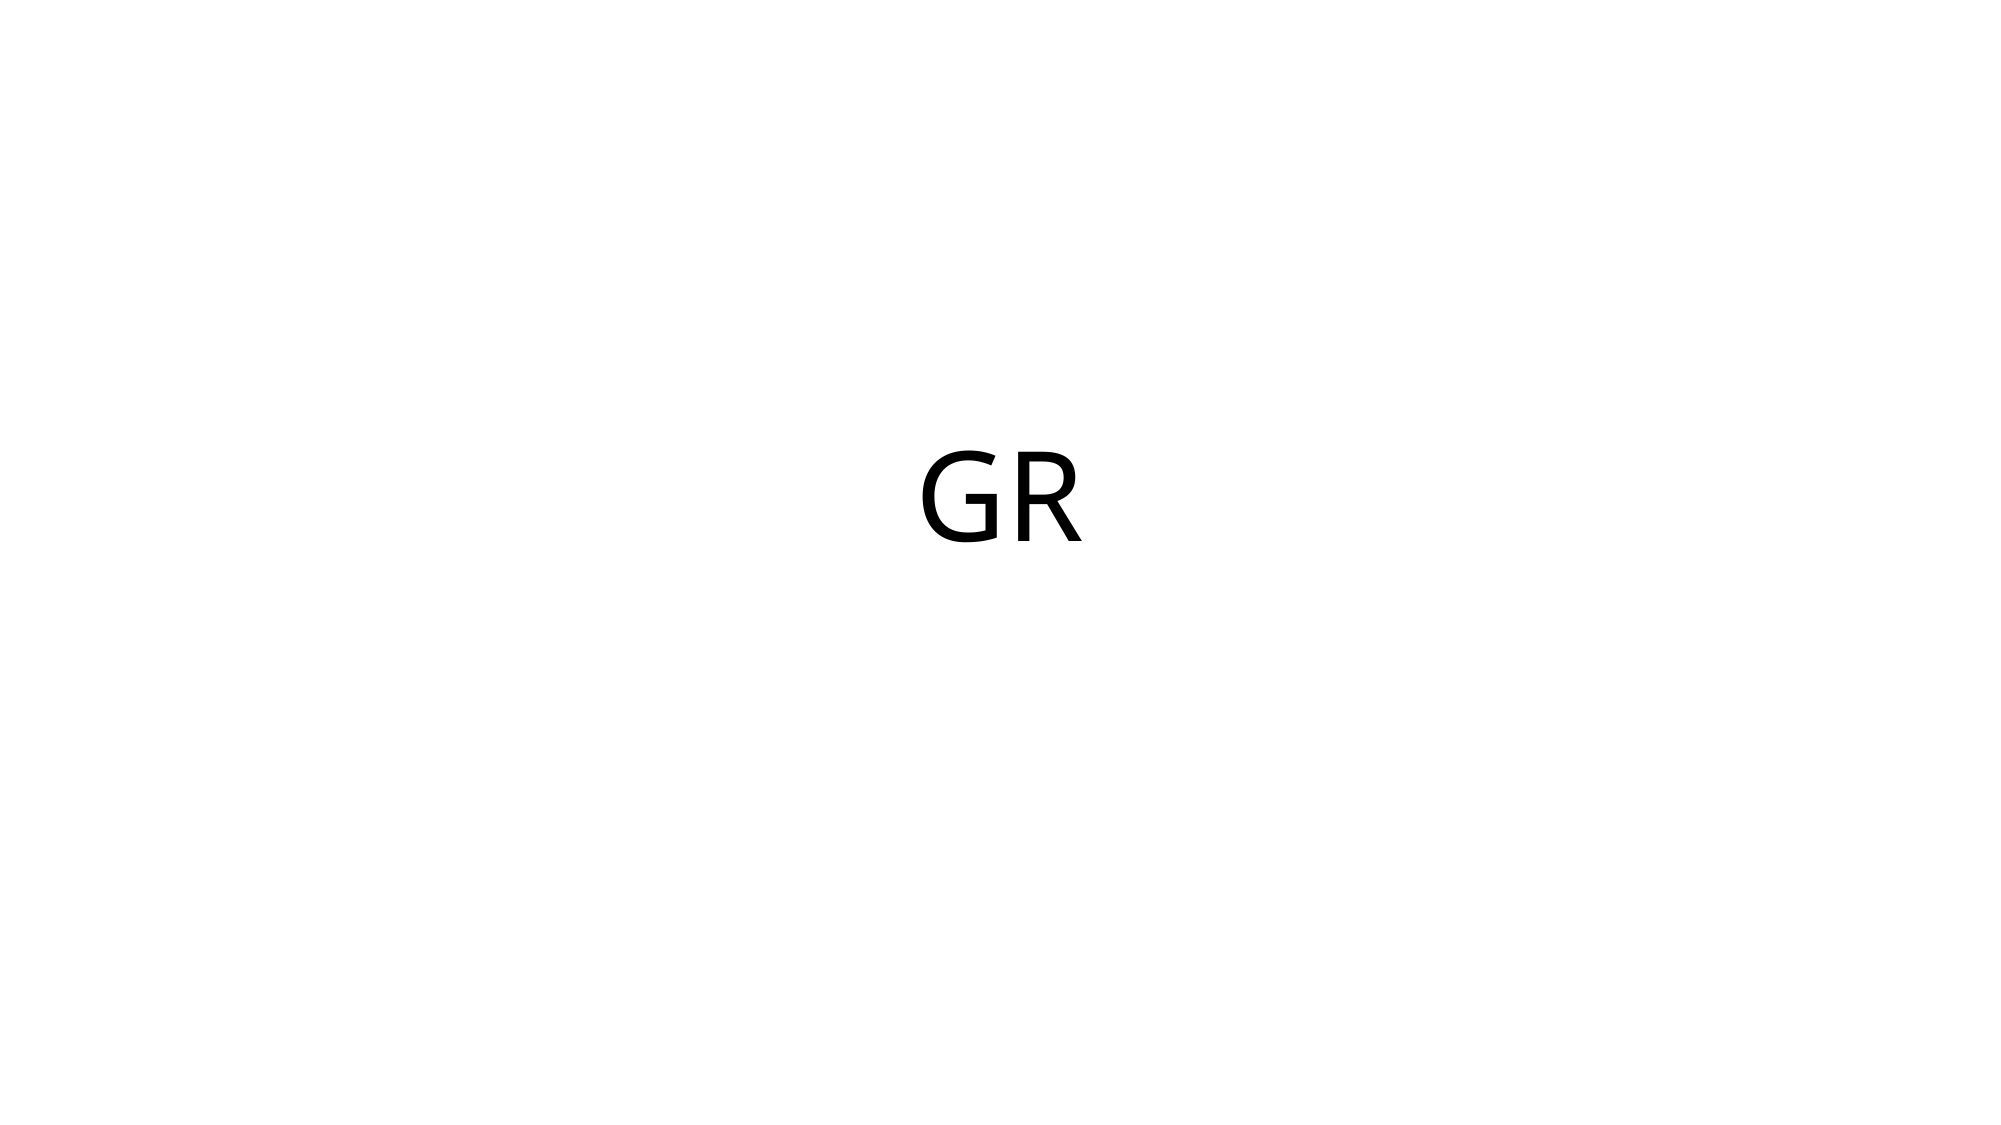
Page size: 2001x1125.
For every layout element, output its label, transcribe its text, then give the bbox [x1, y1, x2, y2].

title GR [249, 184, 1750, 576]
